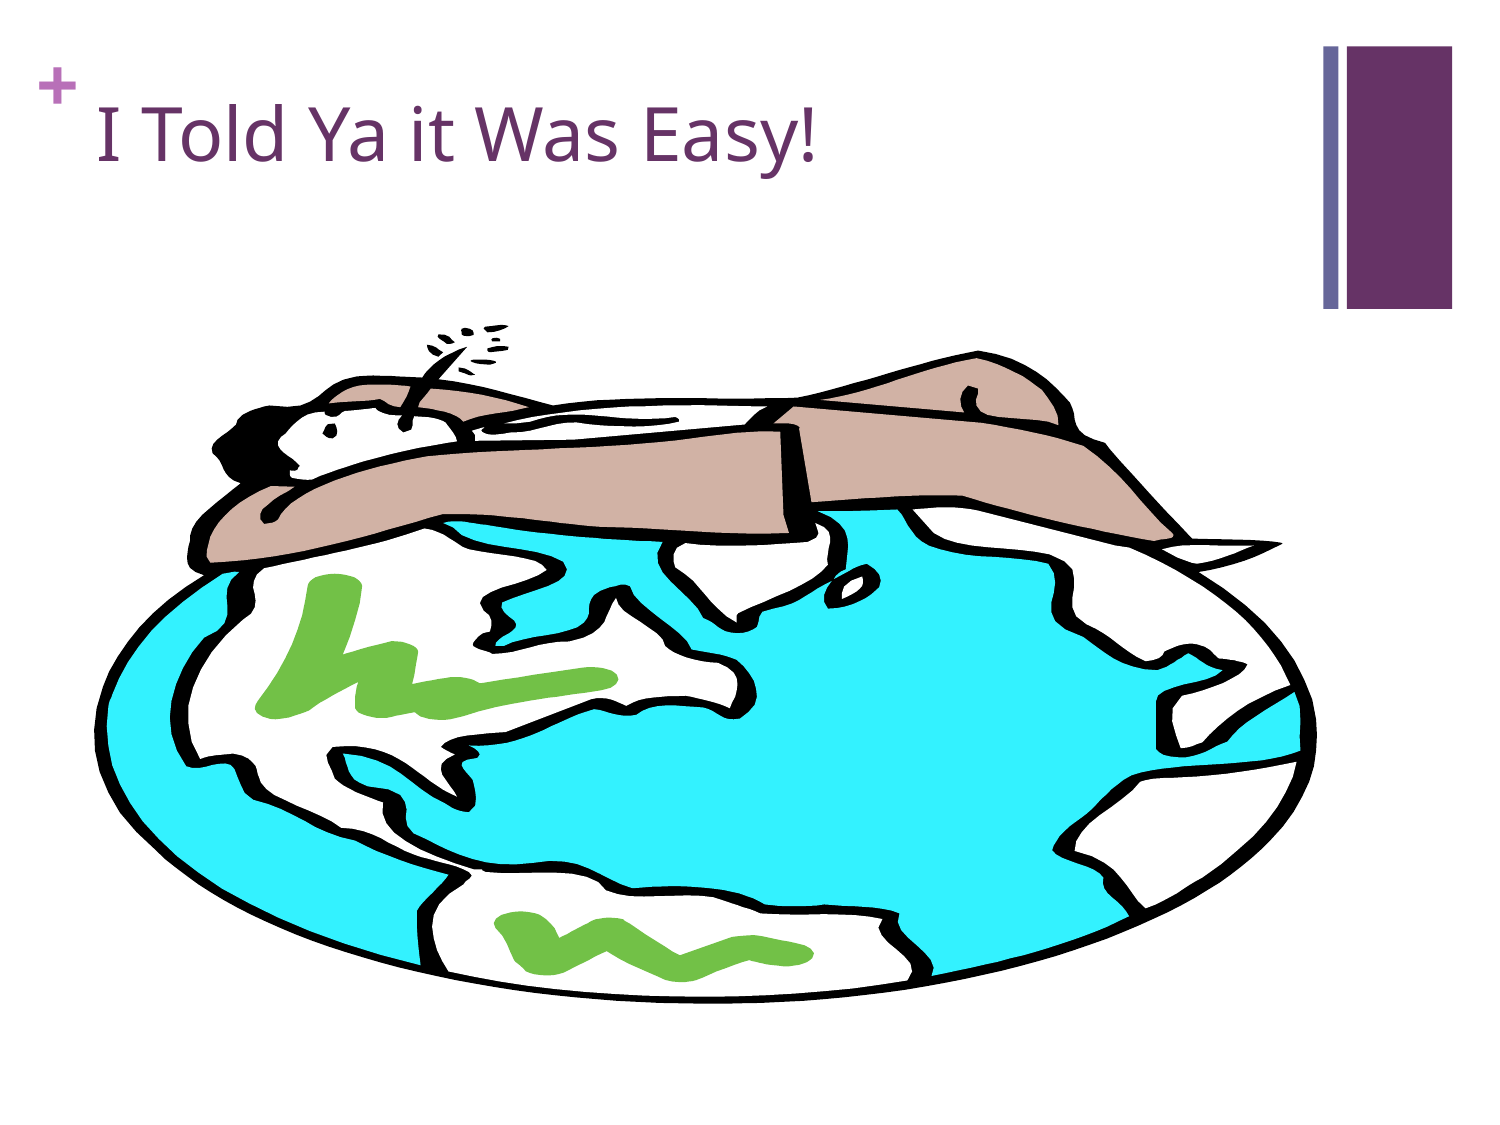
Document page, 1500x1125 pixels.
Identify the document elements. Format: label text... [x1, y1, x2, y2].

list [81, 324, 1322, 1006]
title I Told Ya it Was Easy! [81, 79, 1322, 263]
